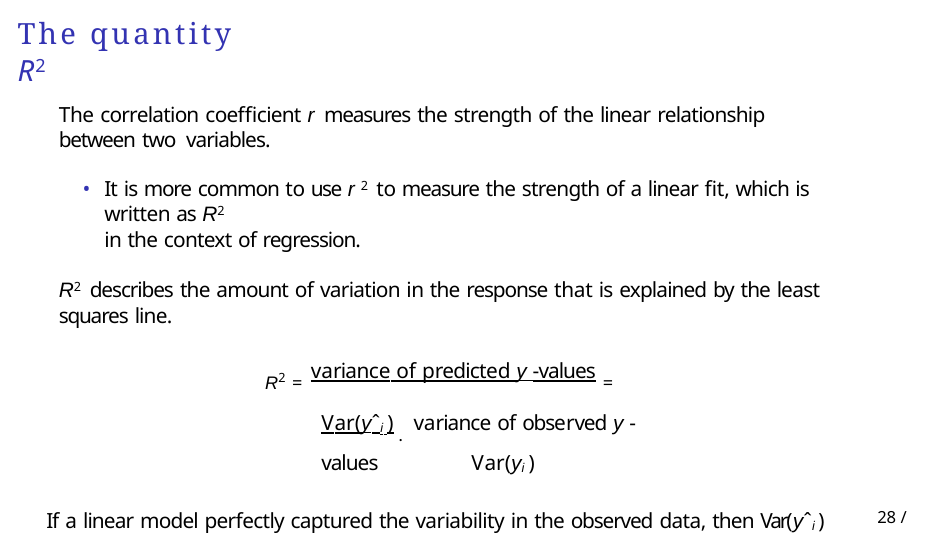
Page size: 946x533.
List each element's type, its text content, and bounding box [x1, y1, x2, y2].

title The quantity R2 [11, 12, 274, 104]
text_box The correlation coefficient r measures the strength of the linear relationship between two variables. It is more common to use r 2 to measure the strength of a linear fit, which is written as R2 in the context of regression. R2 describes the amount of variation in the response that is explained by the least squares line. R2 = variance of predicted y -values = Var(yˆi ) . variance of observed y -values Var(yi ) If a linear model perfectly captured the variability in the observed data, then Var(yˆi ) would equal Var(yi ) and R2 would be 1. [46, 99, 900, 533]
slide_number 28 / 40 [900, 501, 930, 533]
